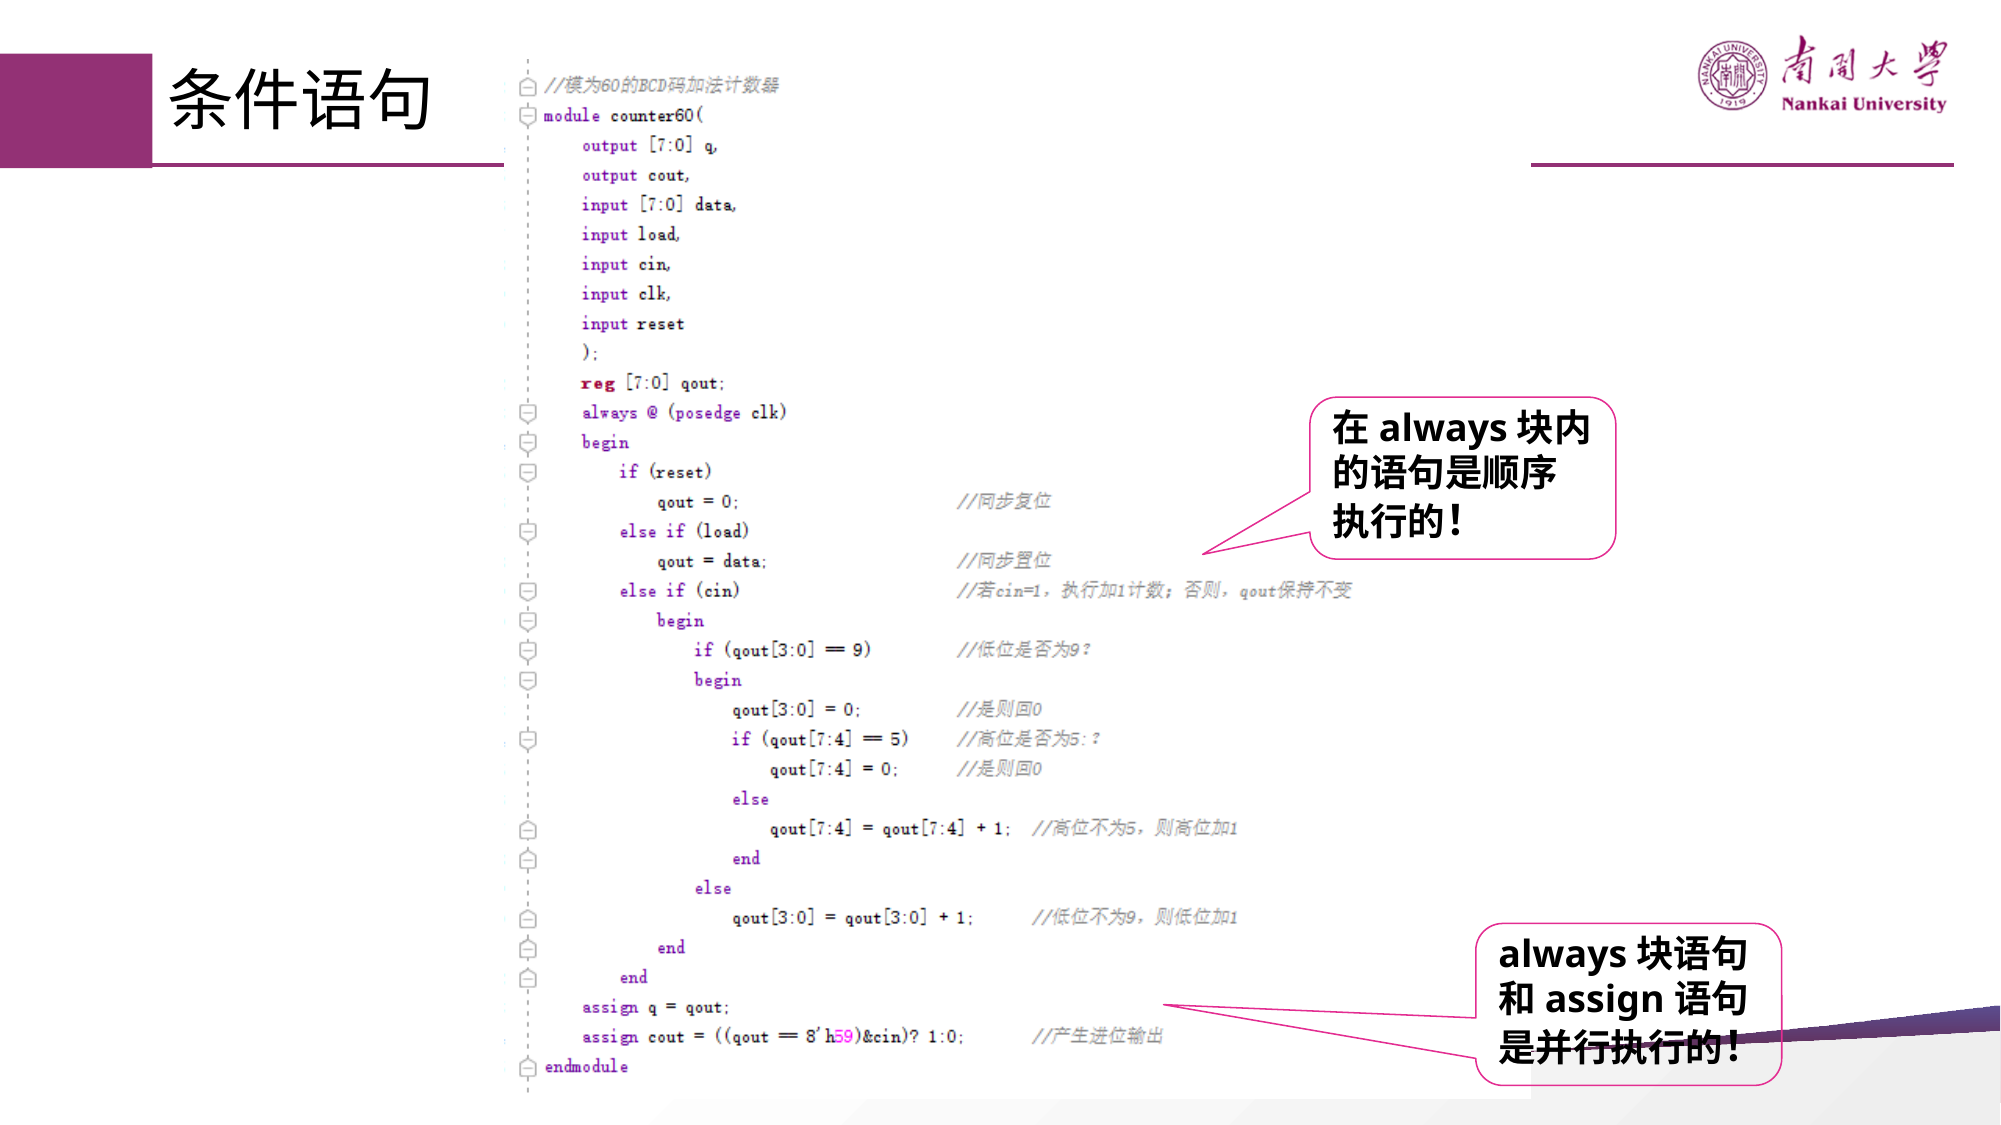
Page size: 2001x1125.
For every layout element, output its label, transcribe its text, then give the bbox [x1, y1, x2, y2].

picture [1691, 28, 1954, 119]
picture [504, 59, 1531, 1099]
title 条件语句 [1531, 59, 1863, 185]
title 条件语句 [152, 59, 504, 185]
text_box 在always块内的语句是顺序执行的！ [1531, 397, 1616, 560]
text_box always块语句和assign语句是并行执行的！ [1531, 923, 1782, 1086]
